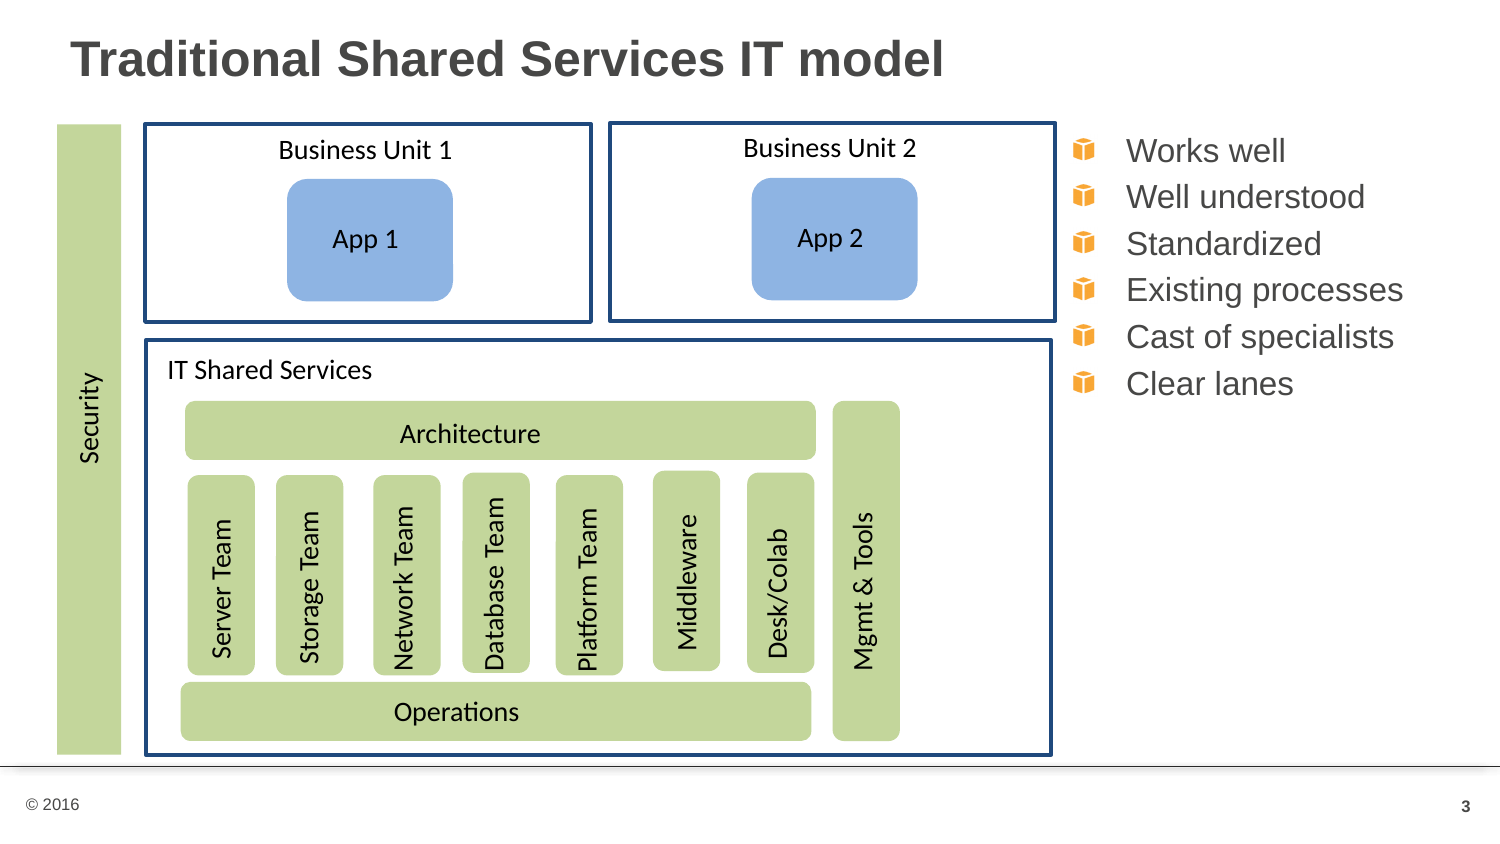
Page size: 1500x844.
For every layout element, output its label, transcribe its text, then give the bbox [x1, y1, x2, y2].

picture [1070, 134, 1098, 164]
picture [1070, 367, 1098, 397]
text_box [56, 122, 1056, 755]
picture [1070, 180, 1098, 210]
picture [1070, 273, 1098, 304]
picture [1070, 227, 1098, 257]
title Traditional Shared Services IT model [55, 18, 1402, 122]
picture [1070, 320, 1098, 350]
list Works well Well understood Standardized Existing processes Cast of specialists Clear lanes [1054, 121, 1455, 727]
